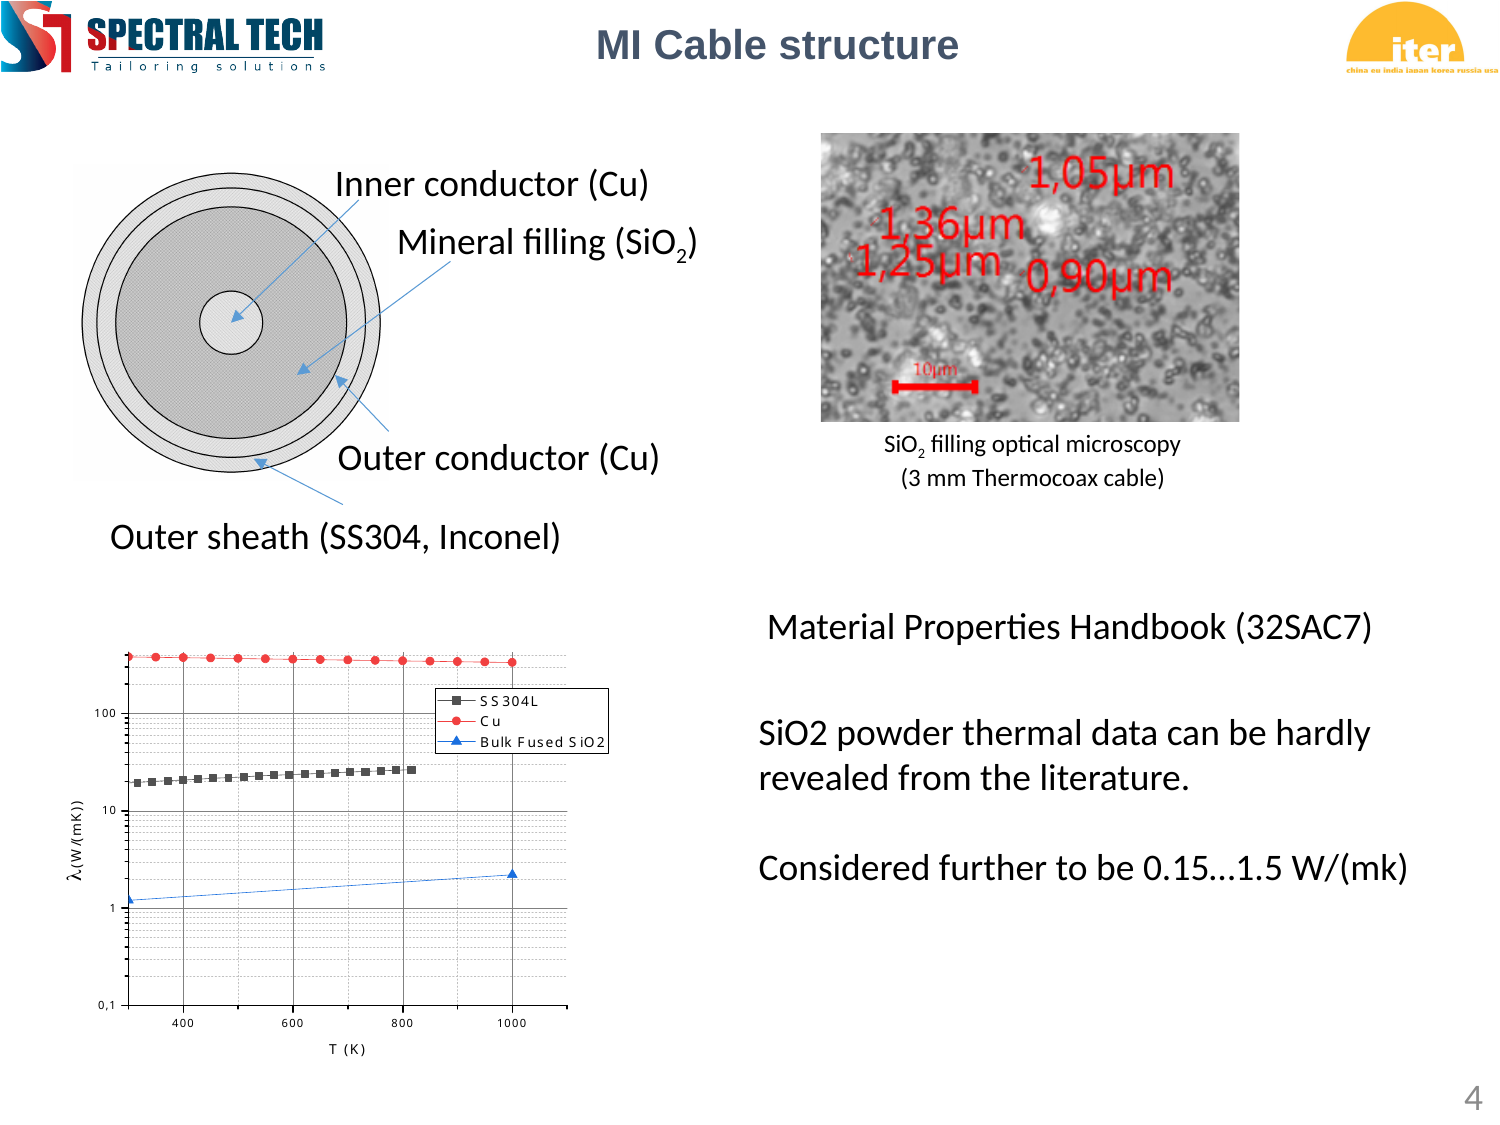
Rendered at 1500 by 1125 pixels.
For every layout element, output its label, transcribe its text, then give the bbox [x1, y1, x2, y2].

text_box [334, 374, 389, 432]
text_box Material Properties Handbook (32SAC7) [752, 595, 1389, 655]
picture [73, 164, 389, 481]
text_box MI Cable structure [312, 0, 1244, 76]
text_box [13, 595, 657, 1088]
text_box SiO2 filling optical microscopy (3 mm Thermocoax cable) [869, 422, 1197, 500]
text_box Outer conductor (Cu) [343, 425, 688, 486]
text_box Outer sheath (SS304, Inconel) [95, 504, 591, 565]
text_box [296, 261, 451, 375]
picture [1346, 1, 1499, 73]
picture [820, 133, 1240, 422]
text_box Inner conductor (Cu) [320, 151, 799, 212]
text_box Mineral filling (SiO2) [389, 209, 778, 276]
text_box SiO2 powder thermal data can be hardly revealed from the literature. Considered further to be 0.15…1.5 W/(mk) [743, 700, 1432, 896]
picture [1, 1, 325, 73]
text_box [253, 458, 343, 505]
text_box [230, 199, 359, 323]
slide_number 4 [1160, 1065, 1499, 1125]
